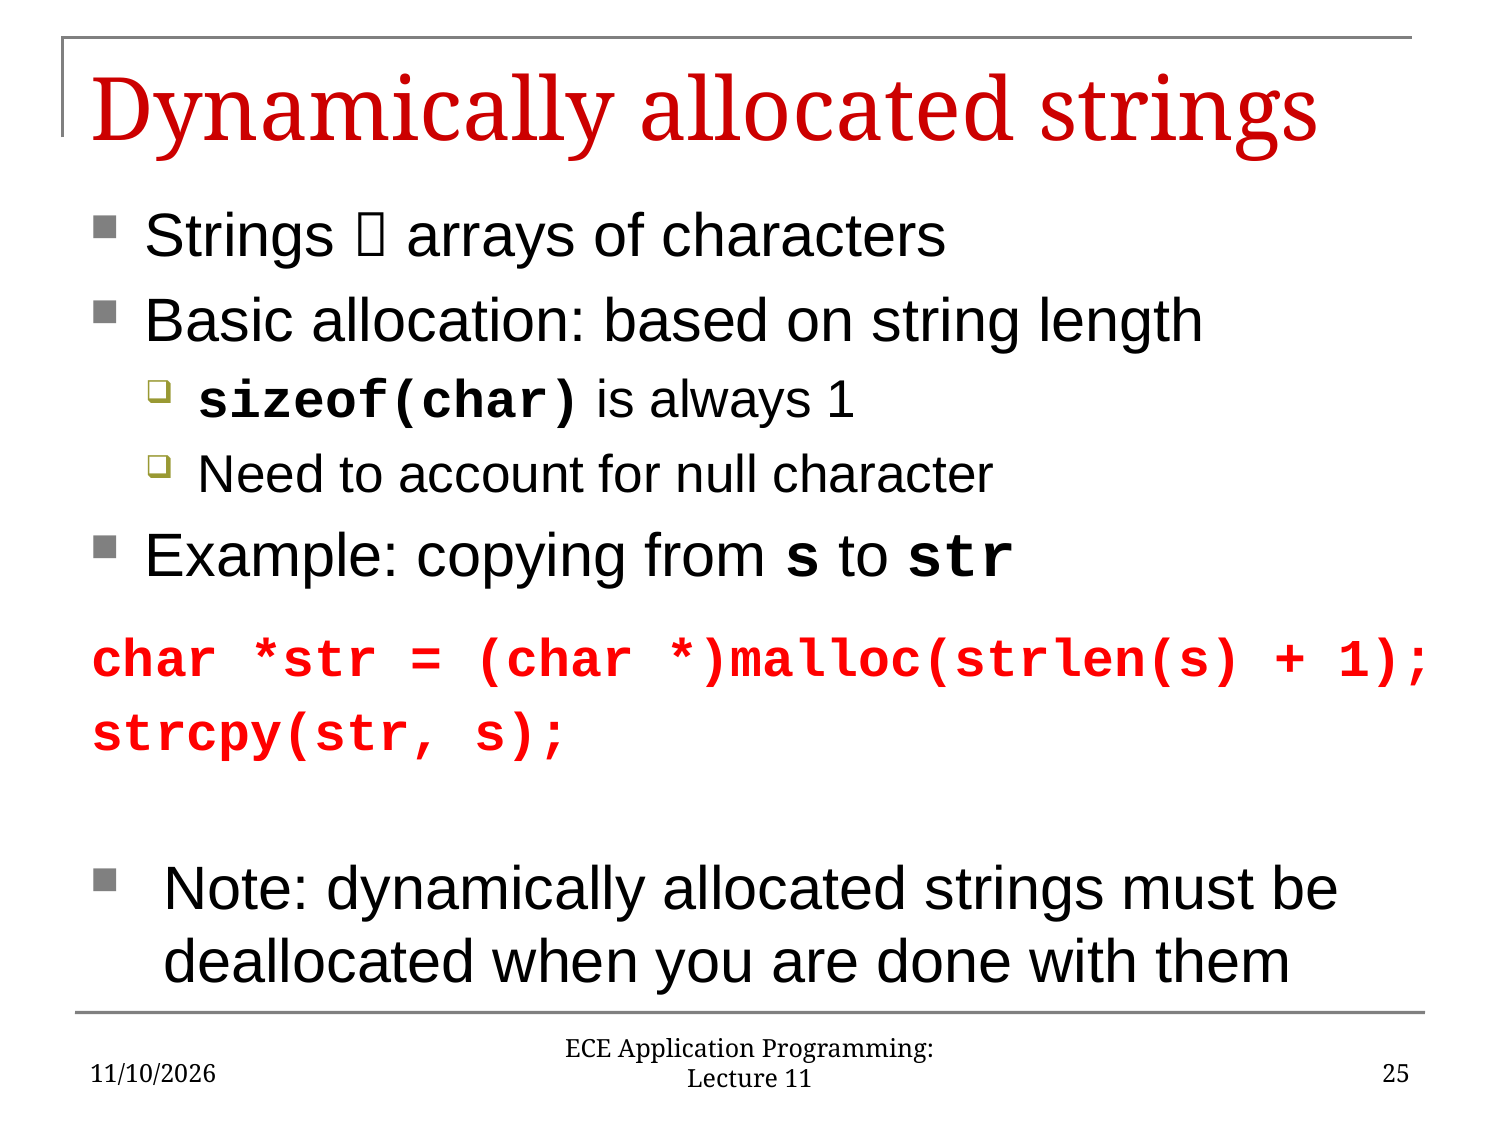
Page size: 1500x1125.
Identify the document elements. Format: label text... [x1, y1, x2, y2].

slide_number 25 [1074, 1023, 1426, 1100]
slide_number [74, 1023, 426, 1100]
list Strings  arrays of characters Basic allocation: based on string length sizeof(char) is always 1 Need to account for null character Example: copying from s to str char *str = (char *)malloc(strlen(s) + 1); strcpy(str, s); Note: dynamically allocated strings must be deallocated when you are done with them [75, 187, 1475, 1006]
footer ECE Application Programming: Lecture 11 [512, 1024, 988, 1101]
title Dynamically allocated strings [75, 45, 1425, 163]
